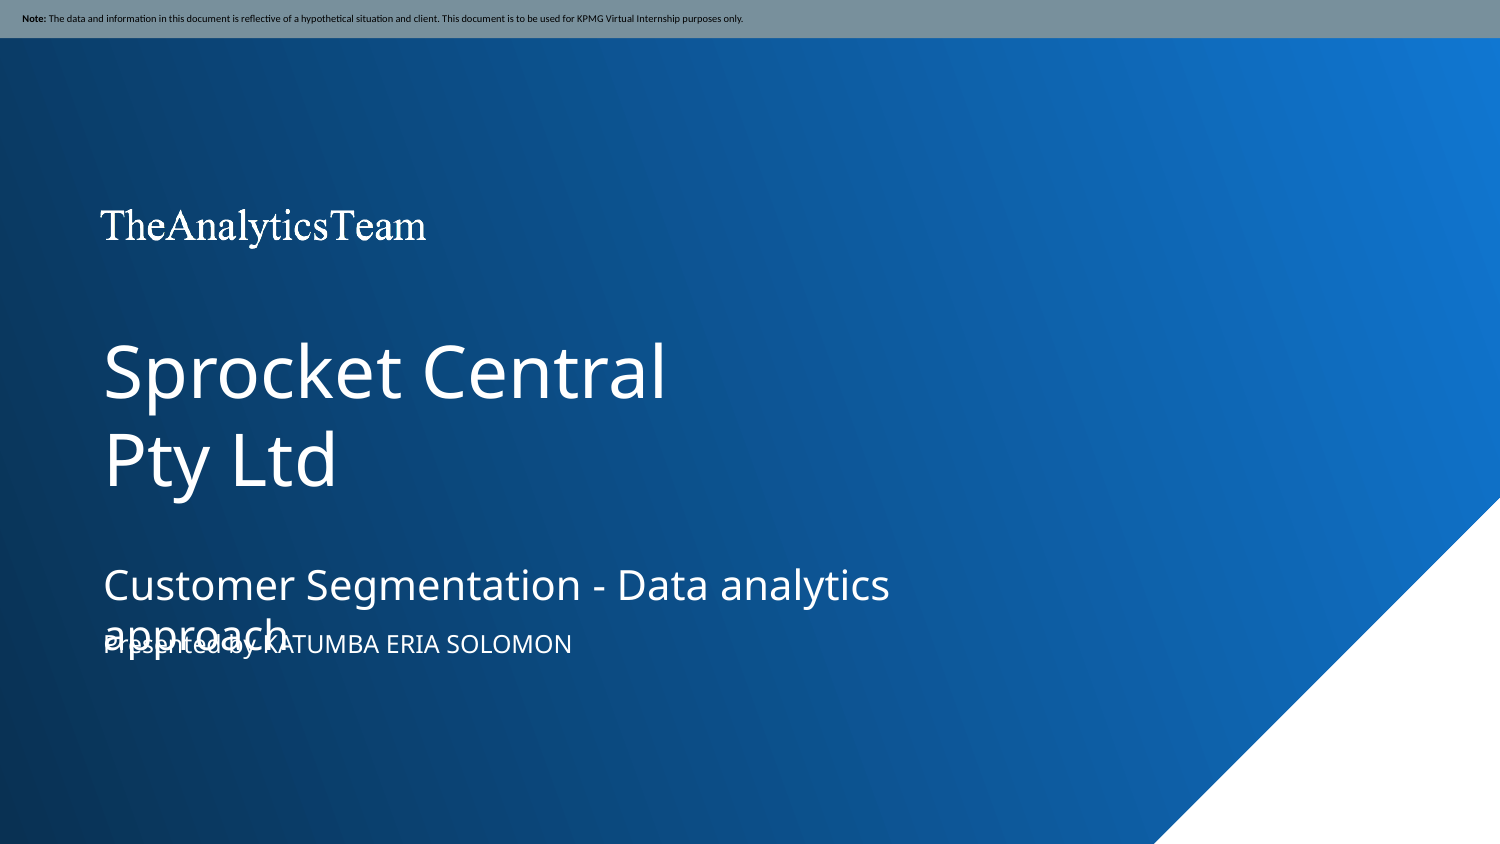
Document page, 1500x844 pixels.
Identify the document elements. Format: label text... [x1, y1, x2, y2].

text_box Sprocket Central Pty Ltd [88, 310, 737, 516]
text_box Presented by KATUMBA ERIA SOLOMON [88, 613, 1114, 674]
text_box [0, 39, 1500, 844]
picture [100, 208, 427, 249]
text_box Note: The data and information in this document is reflective of a hypothetical situation and client. This document is to be used for KPMG Virtual Internship purposes only. [0, 0, 1500, 39]
text_box Customer Segmentation - Data analytics approach [88, 543, 1084, 613]
